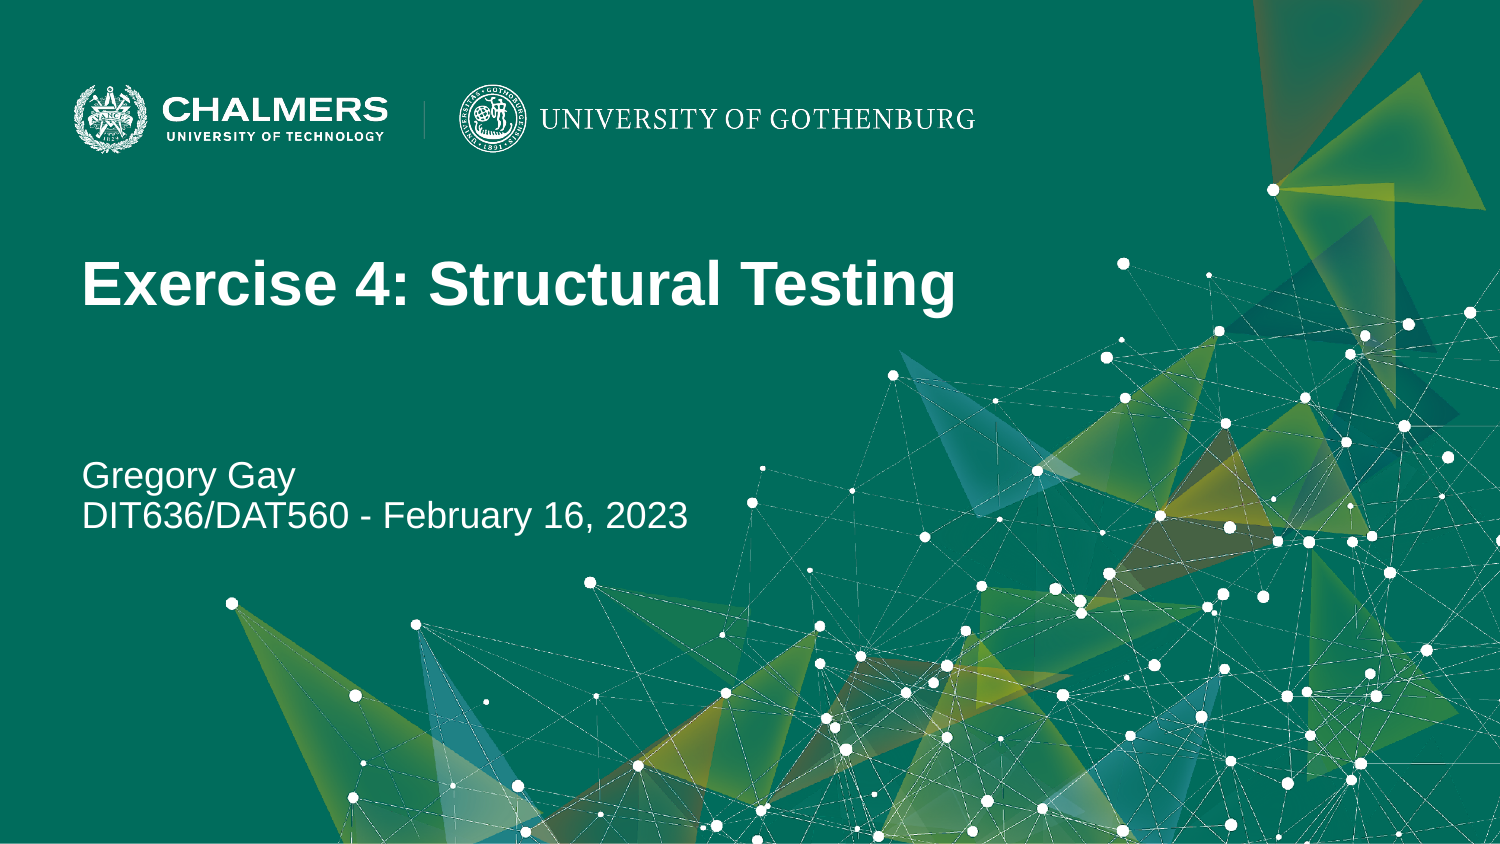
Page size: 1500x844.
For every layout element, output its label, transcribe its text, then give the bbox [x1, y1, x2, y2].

list Gregory Gay DIT636/DAT560 - February 16, 2023 [66, 448, 888, 519]
picture [17, 0, 1500, 844]
list Exercise 4: Structural Testing [66, 249, 1106, 441]
